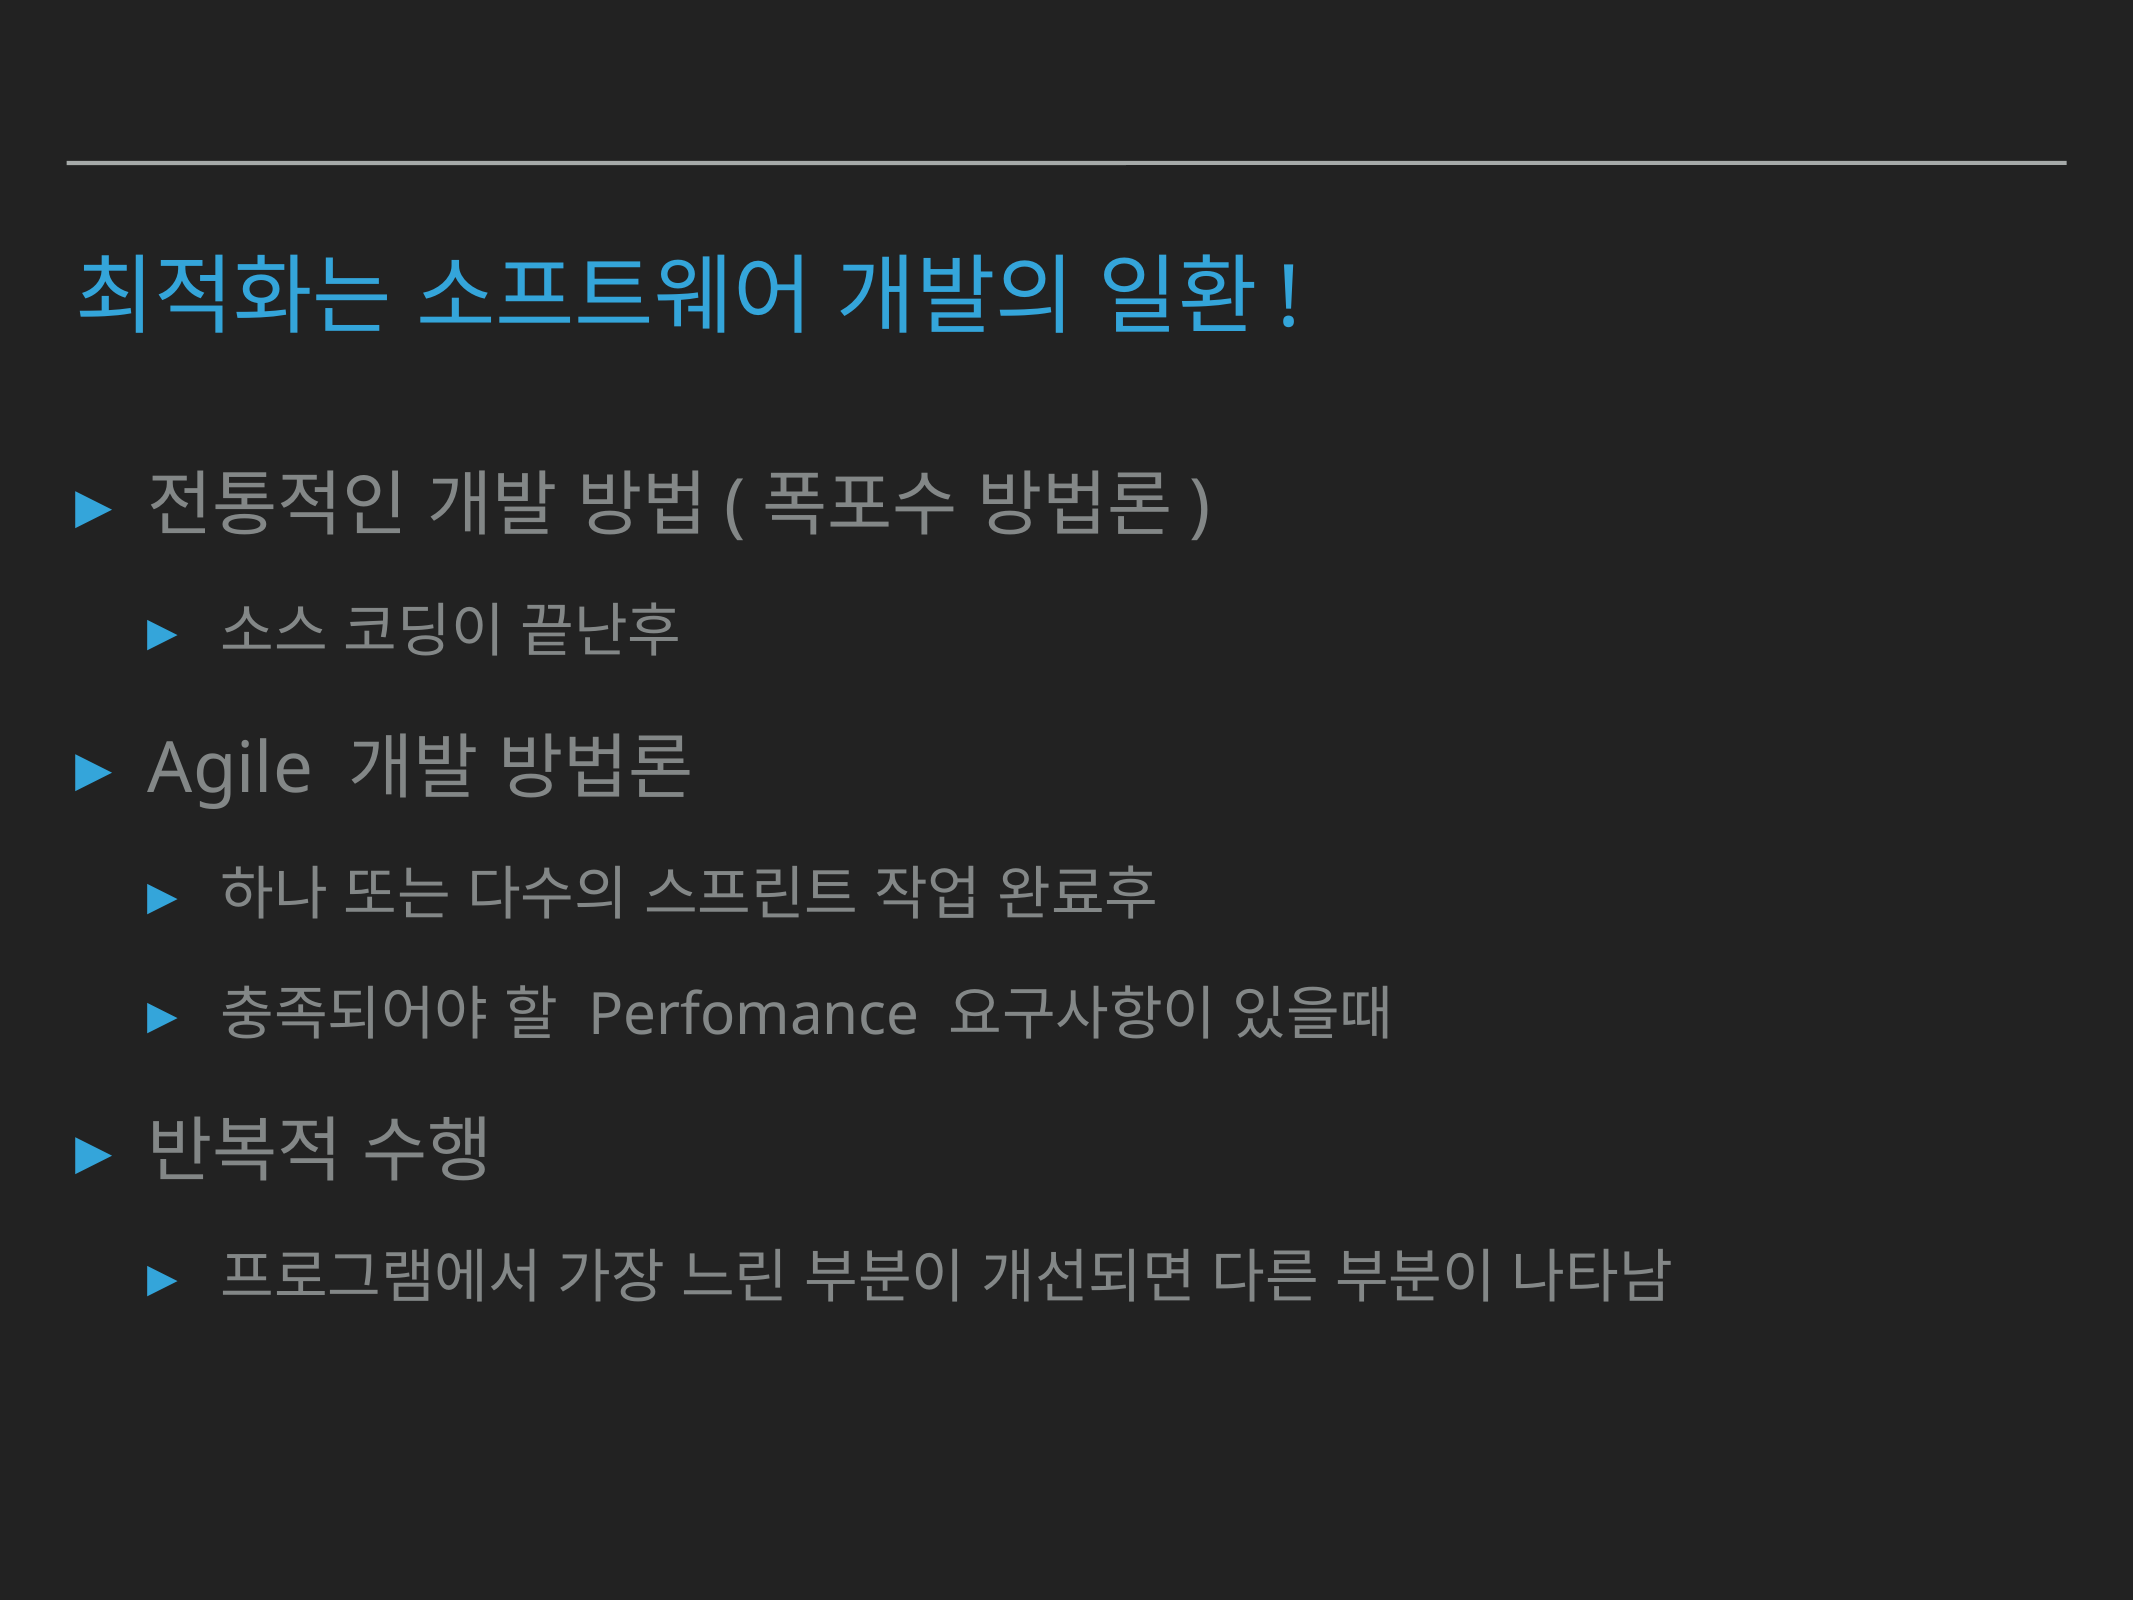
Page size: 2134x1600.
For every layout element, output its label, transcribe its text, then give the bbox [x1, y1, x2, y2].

title 최적화는 소프트웨어 개발의 일환! [66, 251, 2068, 372]
list 전통적인 개발 방법(폭포수 방법론) 소스 코딩이 끝난후 Agile 개발 방법론 하나 또는 다수의 스프린트 작업 완료후 충족되어야 할 Perfomance 요구사항이 있을때 반복적 수행 프로그램에서 가장 느린 부분이 개선되면 다른 부분이 나타남 [66, 449, 2068, 1453]
